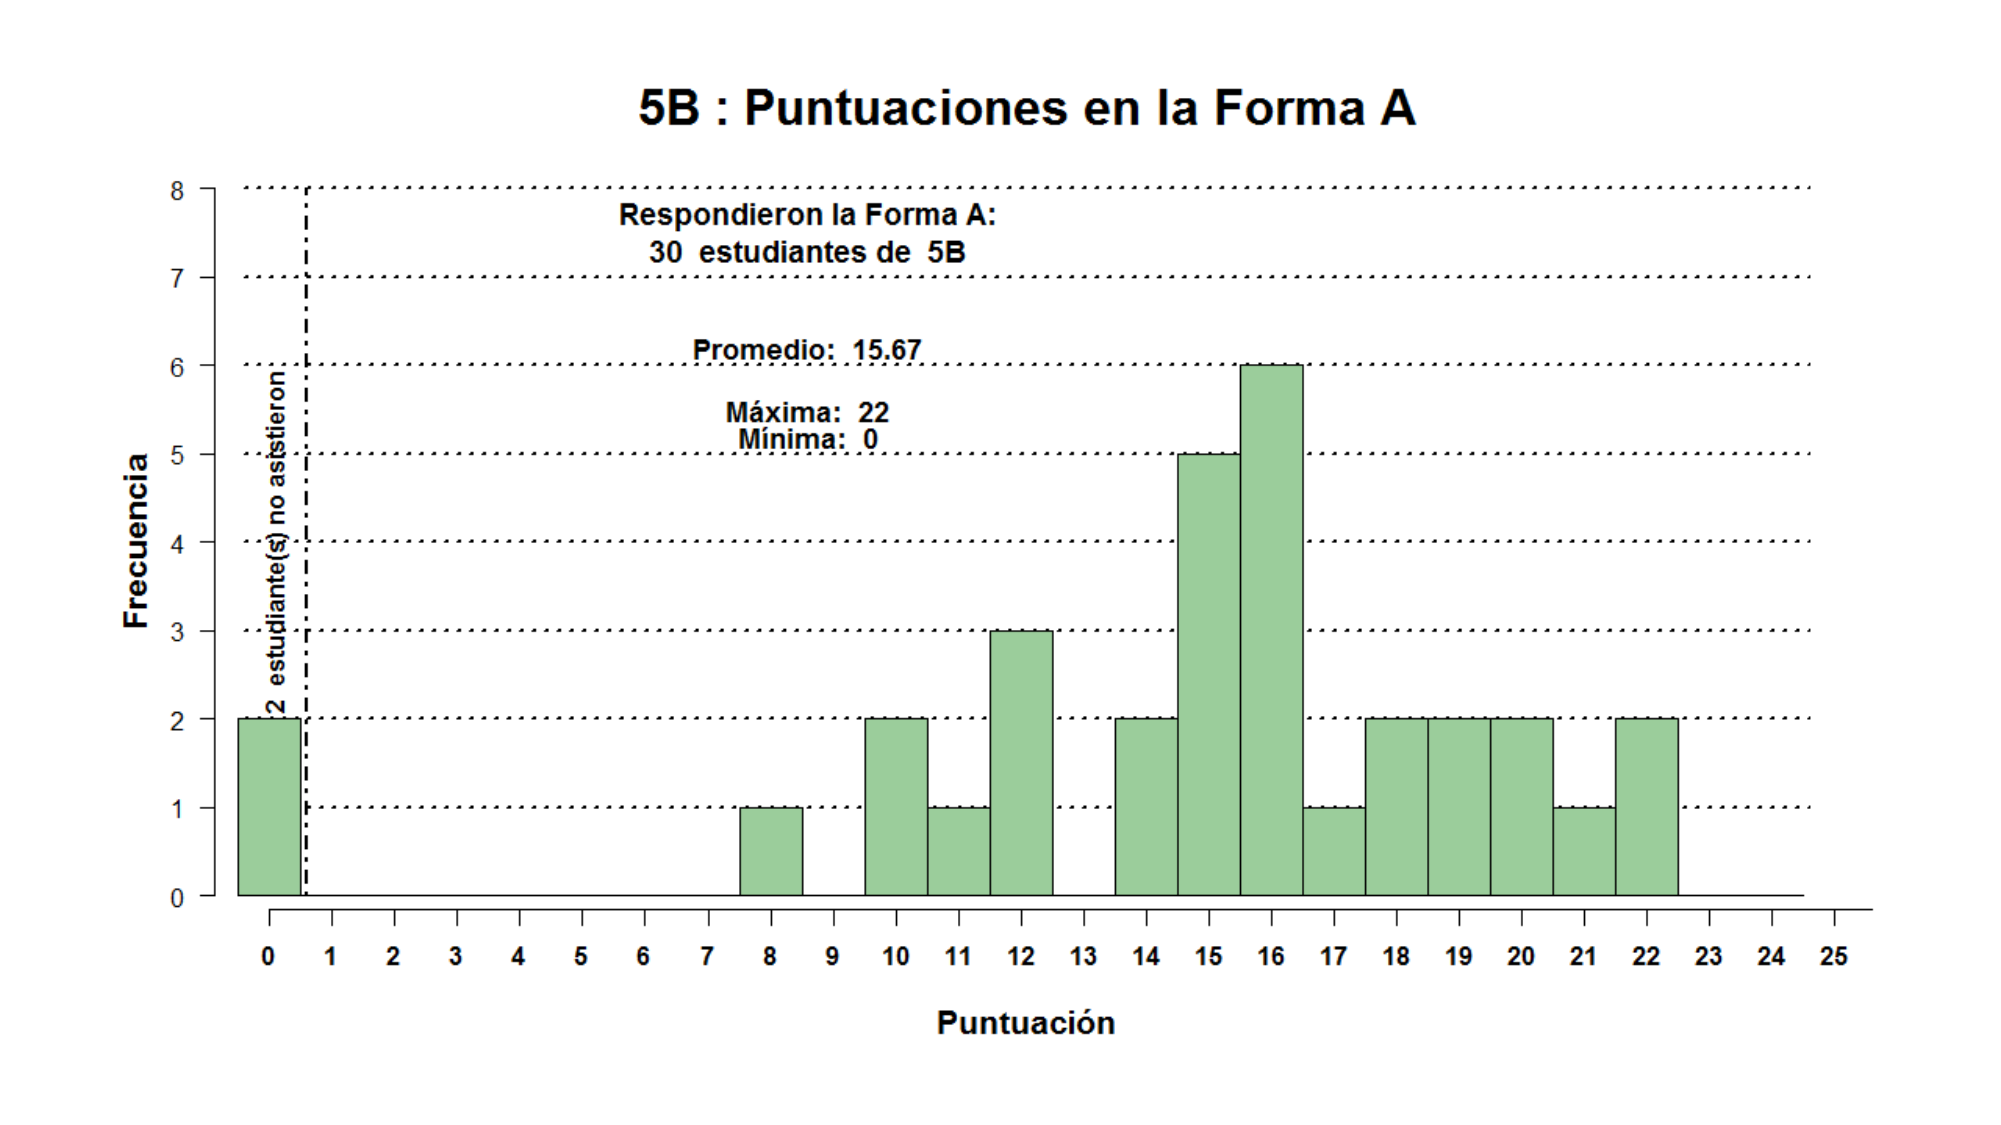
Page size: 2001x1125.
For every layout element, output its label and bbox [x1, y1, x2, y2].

picture [108, 61, 1892, 1064]
